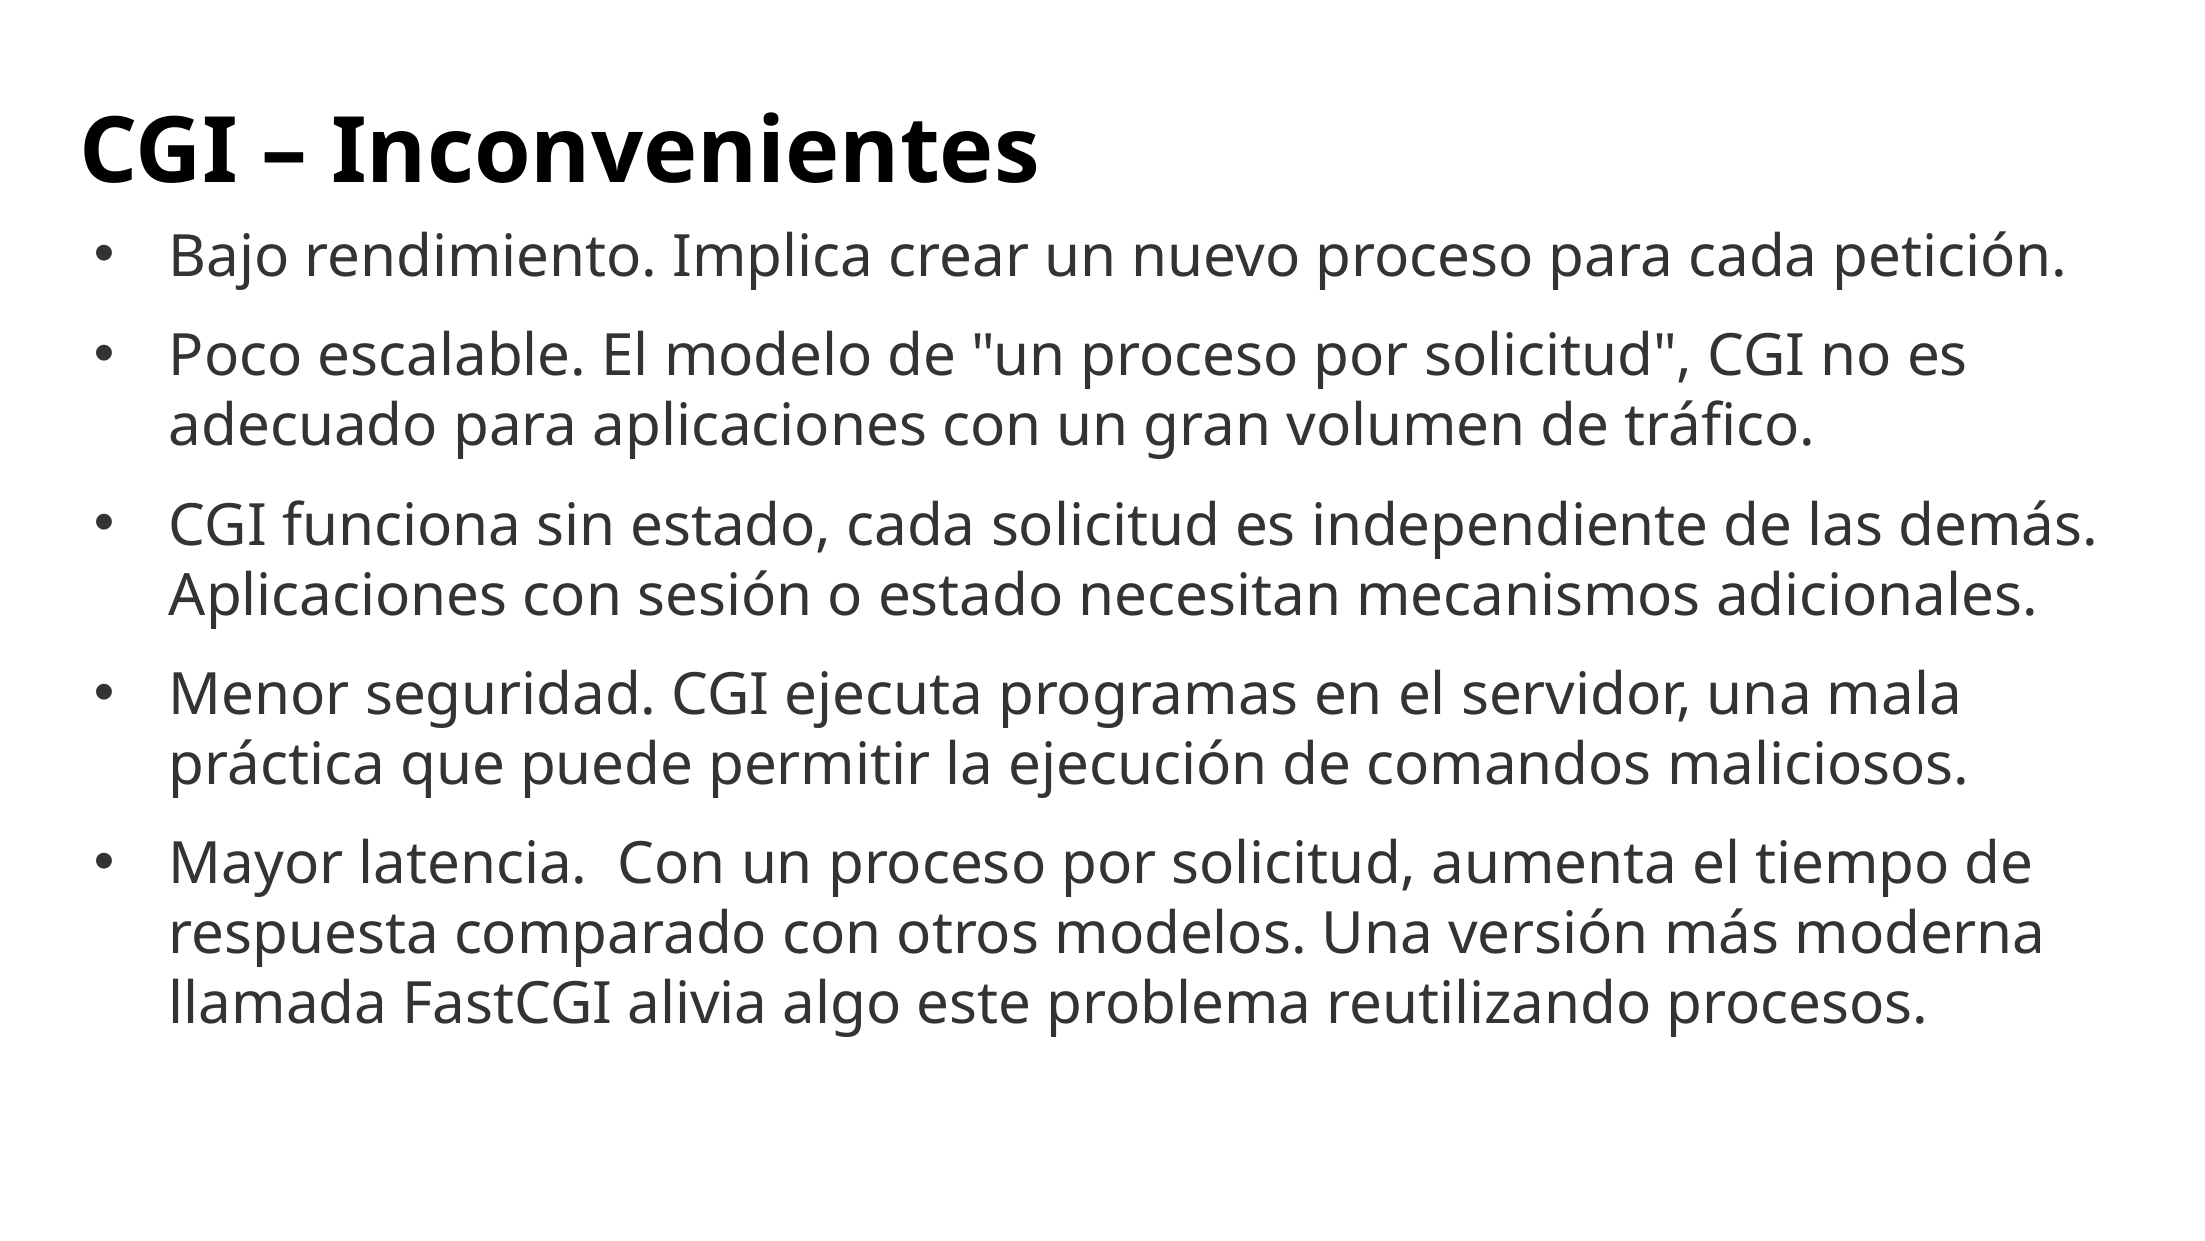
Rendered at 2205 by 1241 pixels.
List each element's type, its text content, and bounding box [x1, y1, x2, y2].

title CGI – Inconvenientes [79, 41, 2136, 210]
text_box Bajo rendimiento. Implica crear un nuevo proceso para cada petición. Poco escalable. El modelo de "un proceso por solicitud", CGI no es adecuado para aplicaciones con un gran volumen de tráfico. CGI funciona sin estado, cada solicitud es independiente de las demás. Aplicaciones con sesión o estado necesitan mecanismos adicionales. Menor seguridad. CGI ejecuta programas en el servidor, una mala práctica que puede permitir la ejecución de comandos maliciosos. Mayor latencia. Con un proceso por solicitud, aumenta el tiempo de respuesta comparado con otros modelos. Una versión más moderna llamada FastCGI alivia algo este problema reutilizando procesos. [79, 210, 2136, 1043]
